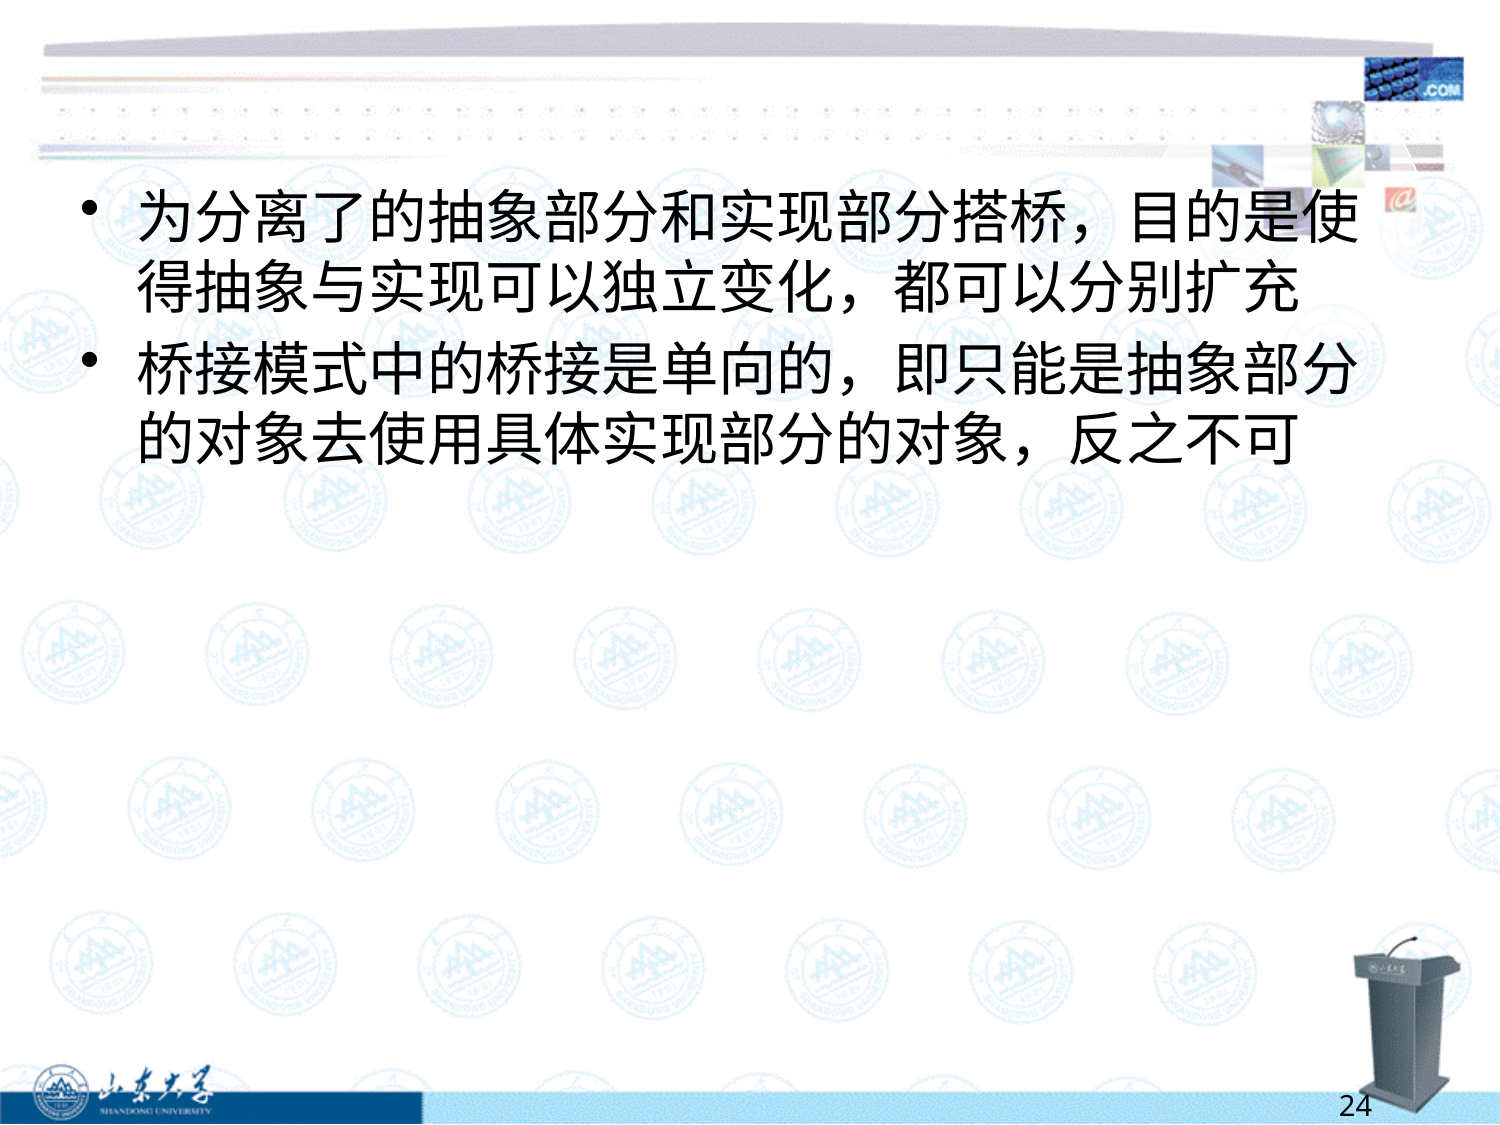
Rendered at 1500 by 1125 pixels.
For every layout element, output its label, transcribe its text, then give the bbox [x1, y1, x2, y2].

slide_number 24 [1074, 1082, 1388, 1125]
list 为分离了的抽象部分和实现部分搭桥，目的是使得抽象与实现可以独立变化，都可以分别扩充 桥接模式中的桥接是单向的，即只能是抽象部分的对象去使用具体实现部分的对象，反之不可 [64, 172, 1424, 1038]
picture [0, 1, 1500, 1124]
